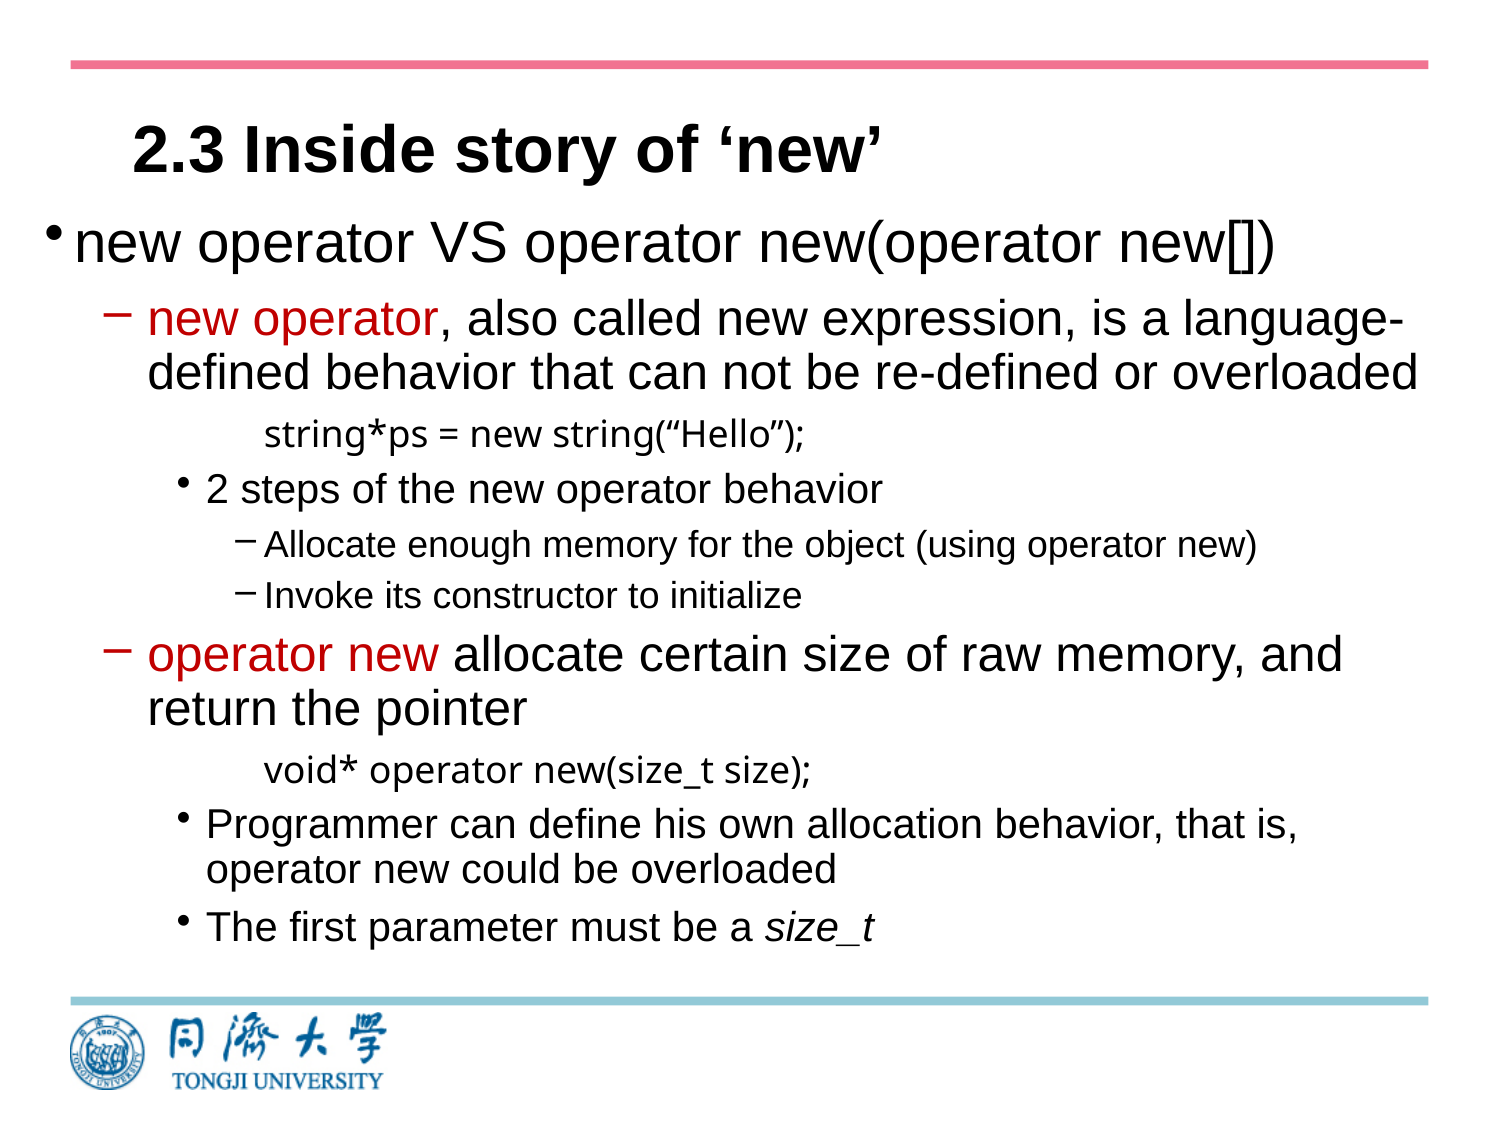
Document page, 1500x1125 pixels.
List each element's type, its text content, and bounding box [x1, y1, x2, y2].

list new operator VS operator new(operator new[]) new operator, also called new expression, is a language-defined behavior that can not be re-defined or overloaded string*ps = new string(“Hello”); 2 steps of the new operator behavior Allocate enough memory for the object (using operator new) Invoke its constructor to initialize operator new allocate certain size of raw memory, and return the pointer void* operator new(size_t size); Programmer can define his own allocation behavior, that is, operator new could be overloaded The first parameter must be a size_t [29, 204, 1471, 988]
picture [70, 1012, 388, 1090]
title 2.3 Inside story of ‘new’ [117, 107, 1430, 204]
